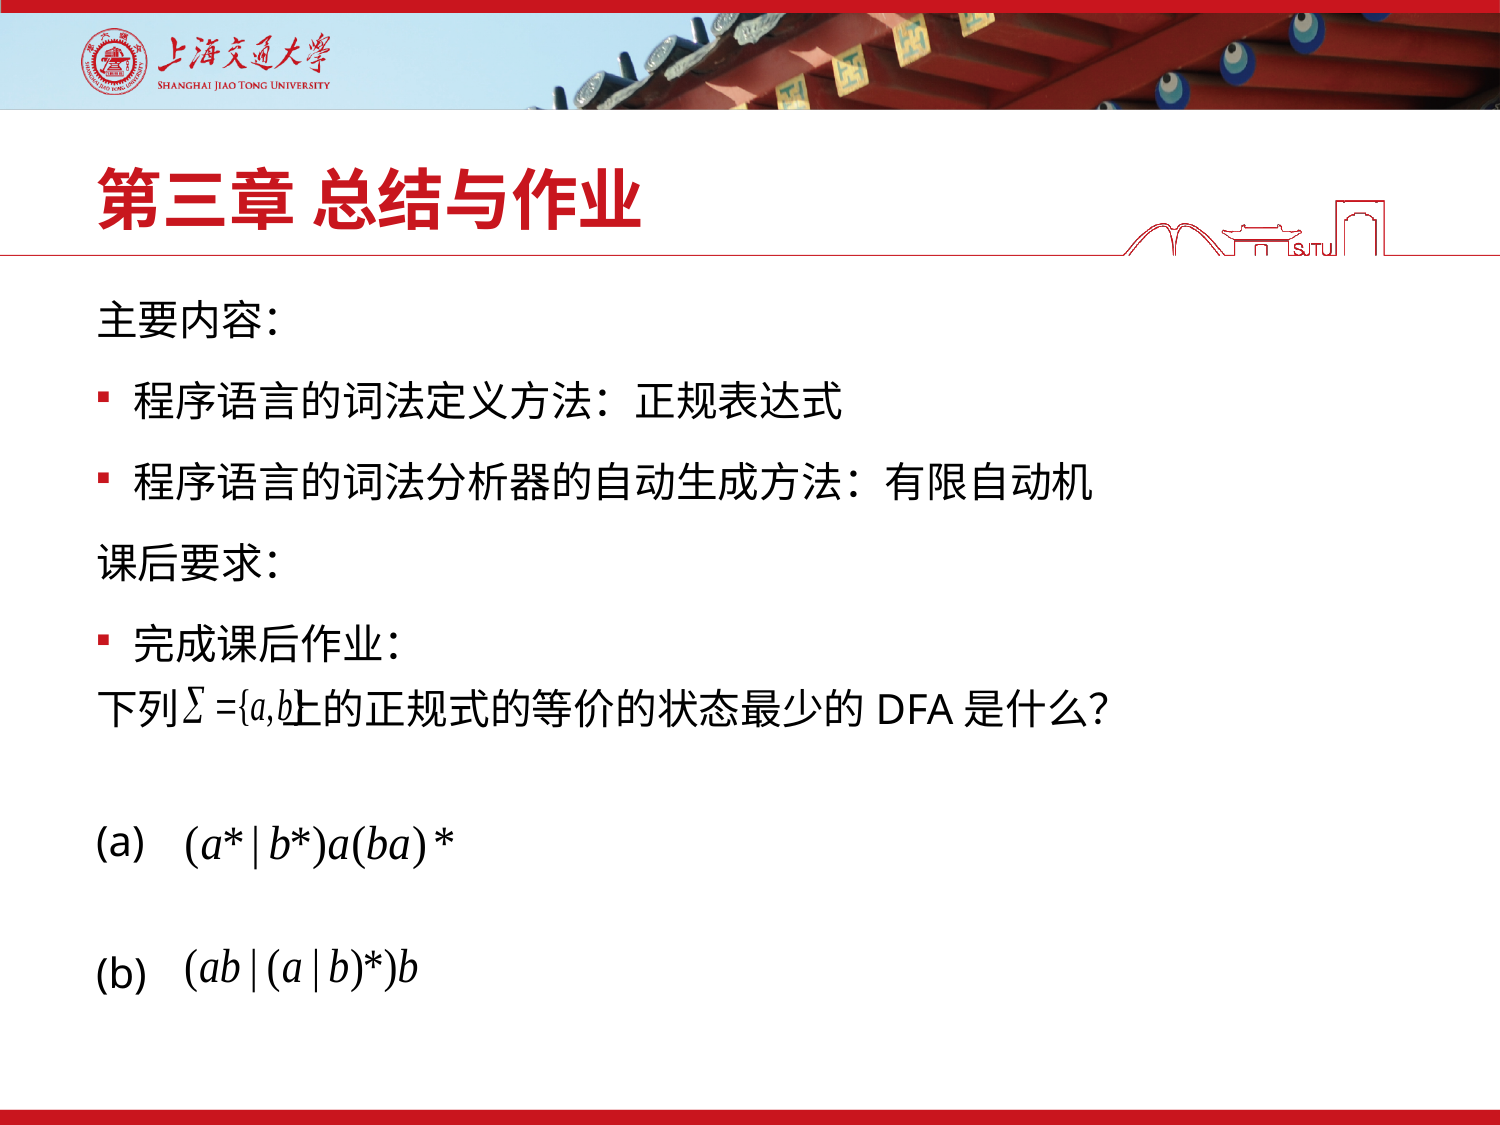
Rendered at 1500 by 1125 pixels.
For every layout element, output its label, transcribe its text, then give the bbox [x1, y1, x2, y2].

picture [0, 200, 1500, 256]
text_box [178, 815, 463, 880]
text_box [178, 680, 309, 740]
title 第三章 总结与作业 [81, 159, 1455, 254]
picture [0, 0, 1500, 110]
list 主要内容： 程序语言的词法定义方法：正规表达式 程序语言的词法分析器的自动生成方法：有限自动机 课后要求： 完成课后作业： 下列 上的正规式的等价的状态最少的DFA是什么？ (a) (b) [81, 276, 1455, 1084]
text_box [178, 938, 427, 1003]
